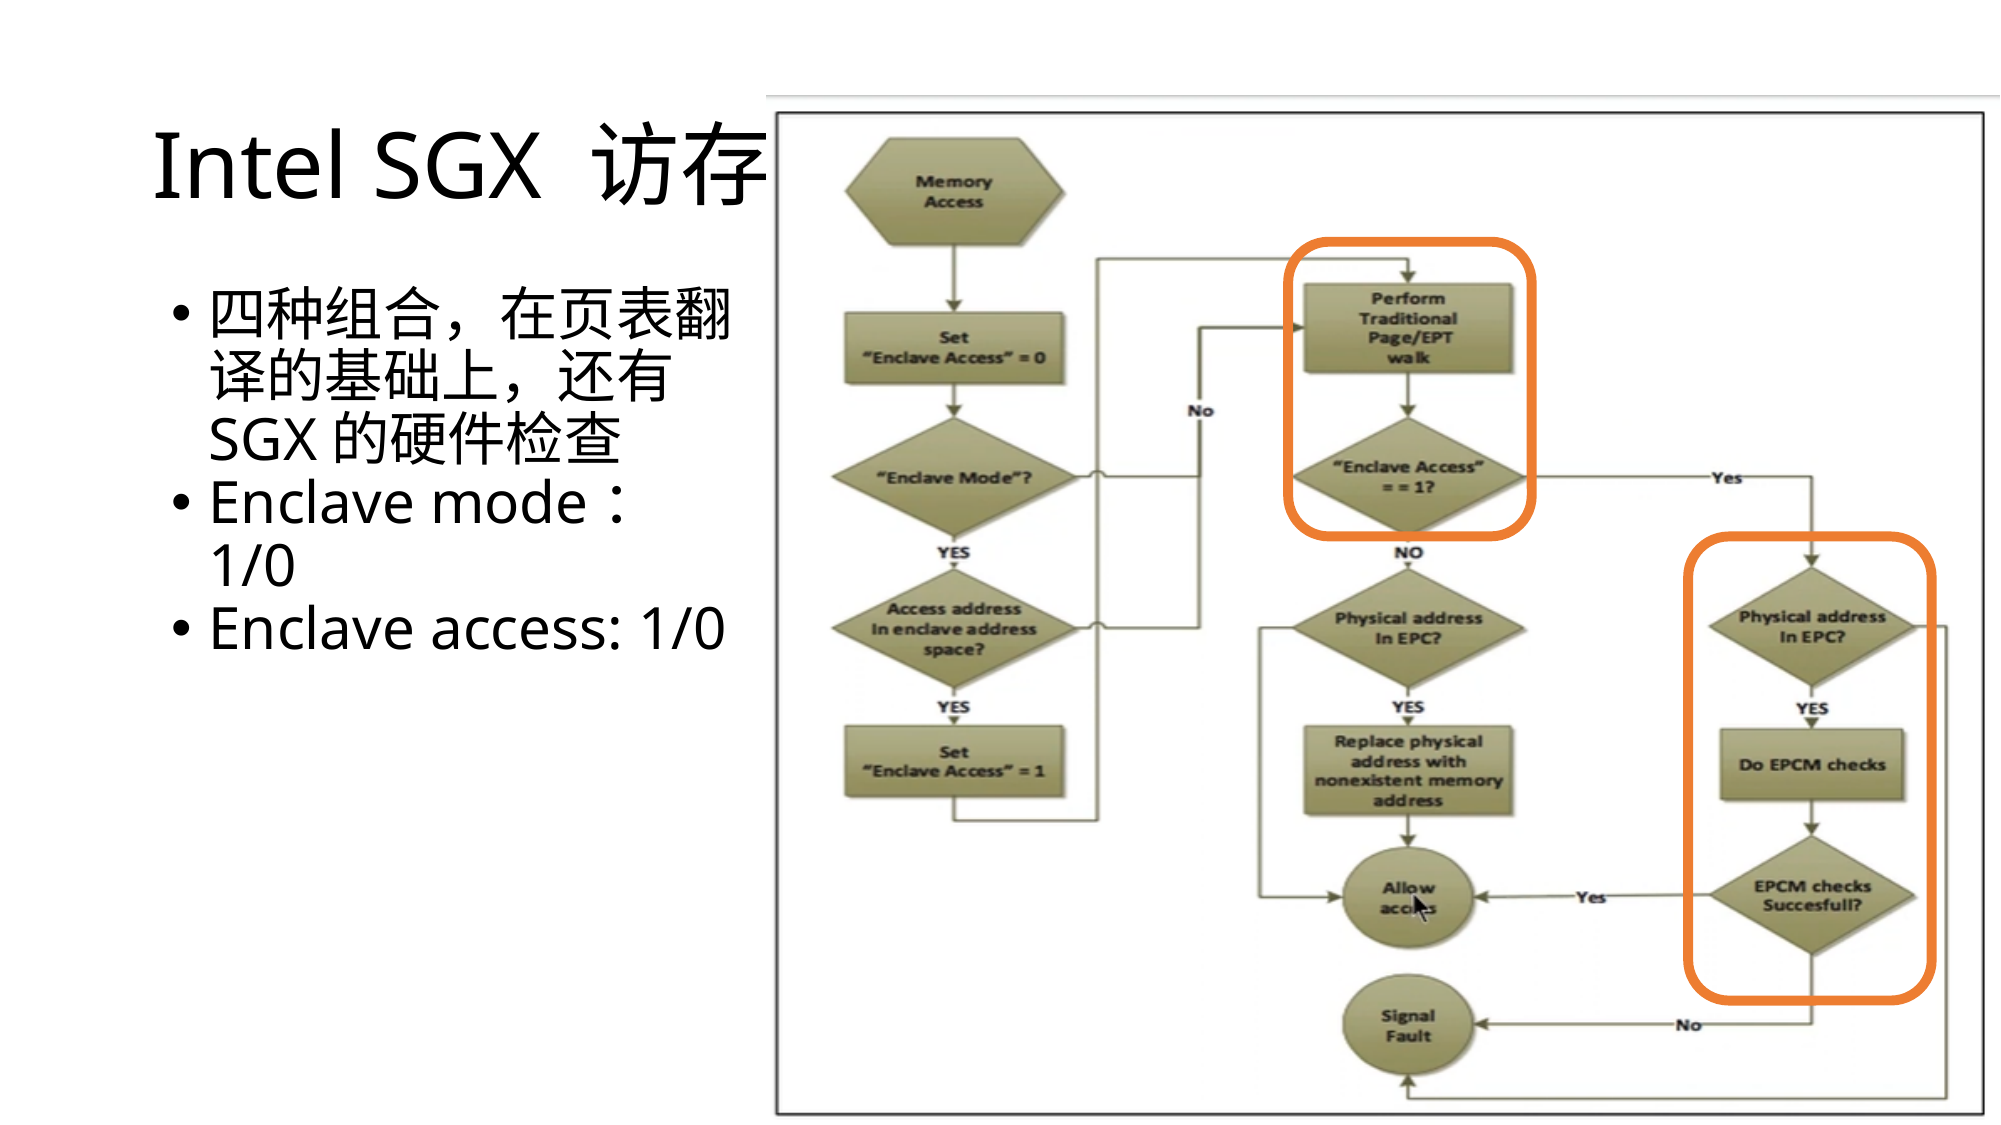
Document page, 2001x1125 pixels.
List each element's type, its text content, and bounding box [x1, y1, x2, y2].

text_box 四种组合，在页表翻译的基础上，还有SGX的硬件检查 Enclave mode：1/0 Enclave access: 1/0 [137, 277, 750, 670]
picture [766, 95, 2000, 1125]
title Intel SGX 访存 [137, 59, 1863, 278]
